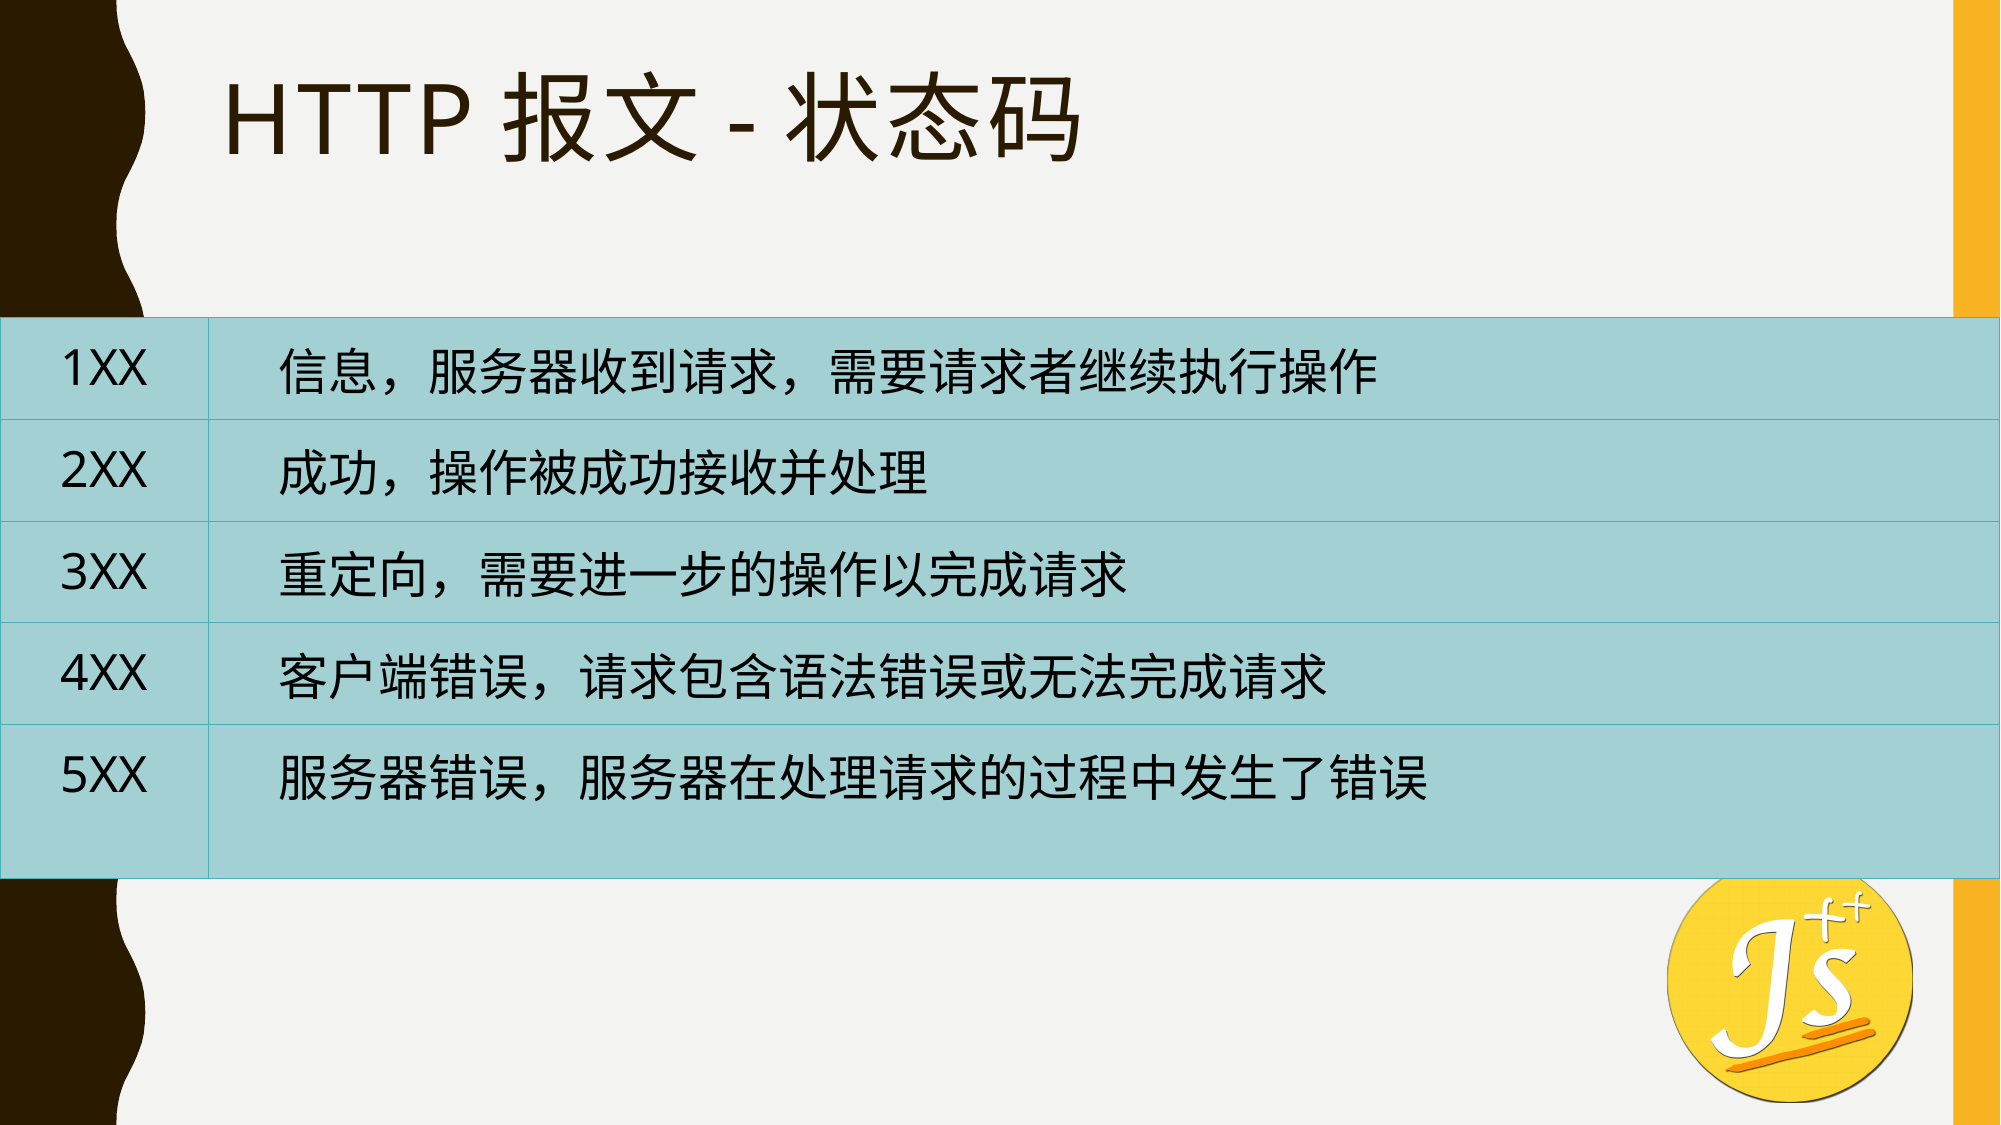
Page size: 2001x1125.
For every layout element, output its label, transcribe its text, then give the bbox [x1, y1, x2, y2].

title HTTP报文-状态码 [205, 62, 1875, 185]
picture [1667, 879, 1913, 1103]
table_cell 客户端错误，请求包含语法错误或无法完成请求 [209, 623, 1999, 724]
table_cell 4XX [1, 623, 208, 724]
table_header 信息，服务器收到请求，需要请求者继续执行操作 [209, 318, 1999, 419]
table_cell 2XX [1, 420, 208, 521]
table_cell 重定向，需要进一步的操作以完成请求 [209, 522, 1999, 622]
table_cell 3XX [1, 522, 208, 622]
table_cell 5XX [1, 725, 208, 878]
table_header 1XX [1, 318, 208, 419]
table_cell 服务器错误，服务器在处理请求的过程中发生了错误 [209, 725, 1999, 878]
table_cell 成功，操作被成功接收并处理 [209, 420, 1999, 521]
